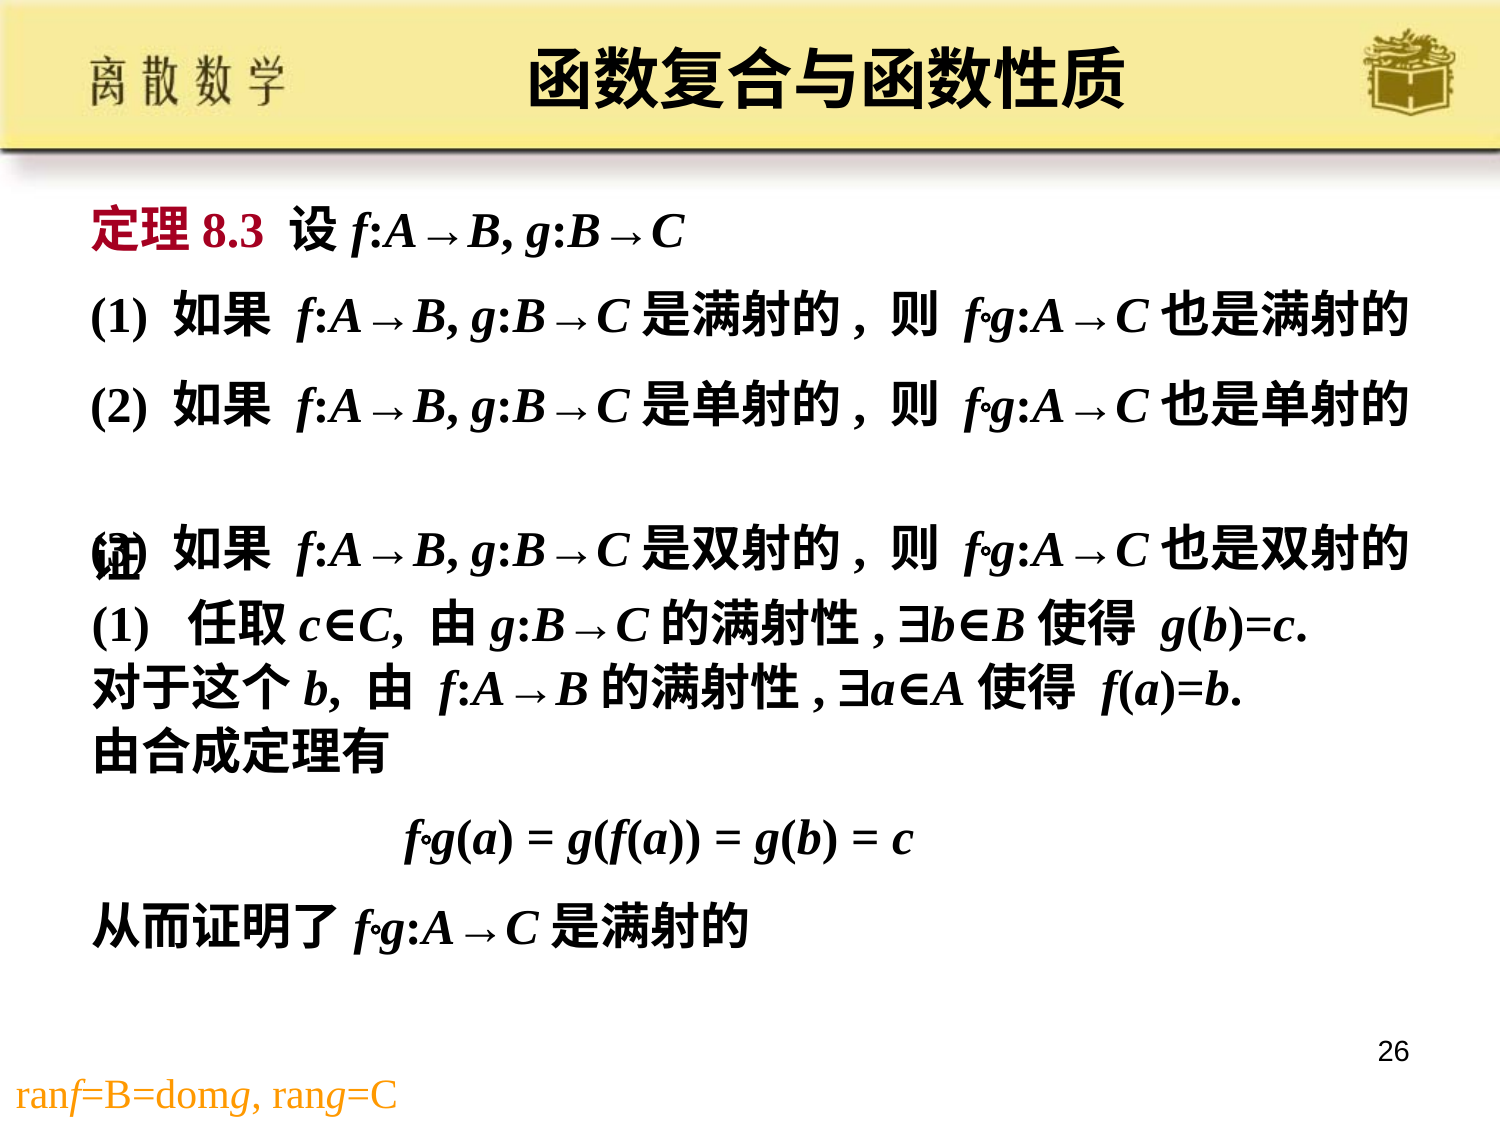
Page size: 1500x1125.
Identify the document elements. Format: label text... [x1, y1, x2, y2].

list 定理8.3 设f:A→B, g:B→C (1) 如果 f:A→B, g:B→C是满射的, 则 fg:A→C也是满射的 (2) 如果 f:A→B, g:B→C是单射的, 则 fg:A→C也是单射的 (3) 如果 f:A→B, g:B→C是双射的, 则 fg:A→C也是双射的 [75, 196, 1436, 492]
text_box ranf=B=domg, rang=C [1, 1059, 413, 1125]
text_box 证 (1) 任取c∈C, 由g:B→C的满射性, b∈B使得 g(b)=c. 对于这个b, 由 f:A→B的满射性, a∈A使得 f(a)=b. 由合成定理有 fg(a) = g(f(a)) = g(b) = c 从而证明了fg:A→C是满射的 [76, 527, 1436, 976]
slide_number 26 [1074, 1024, 1425, 1103]
picture [0, 0, 1500, 1125]
title 函数复合与函数性质 [324, 42, 1329, 112]
